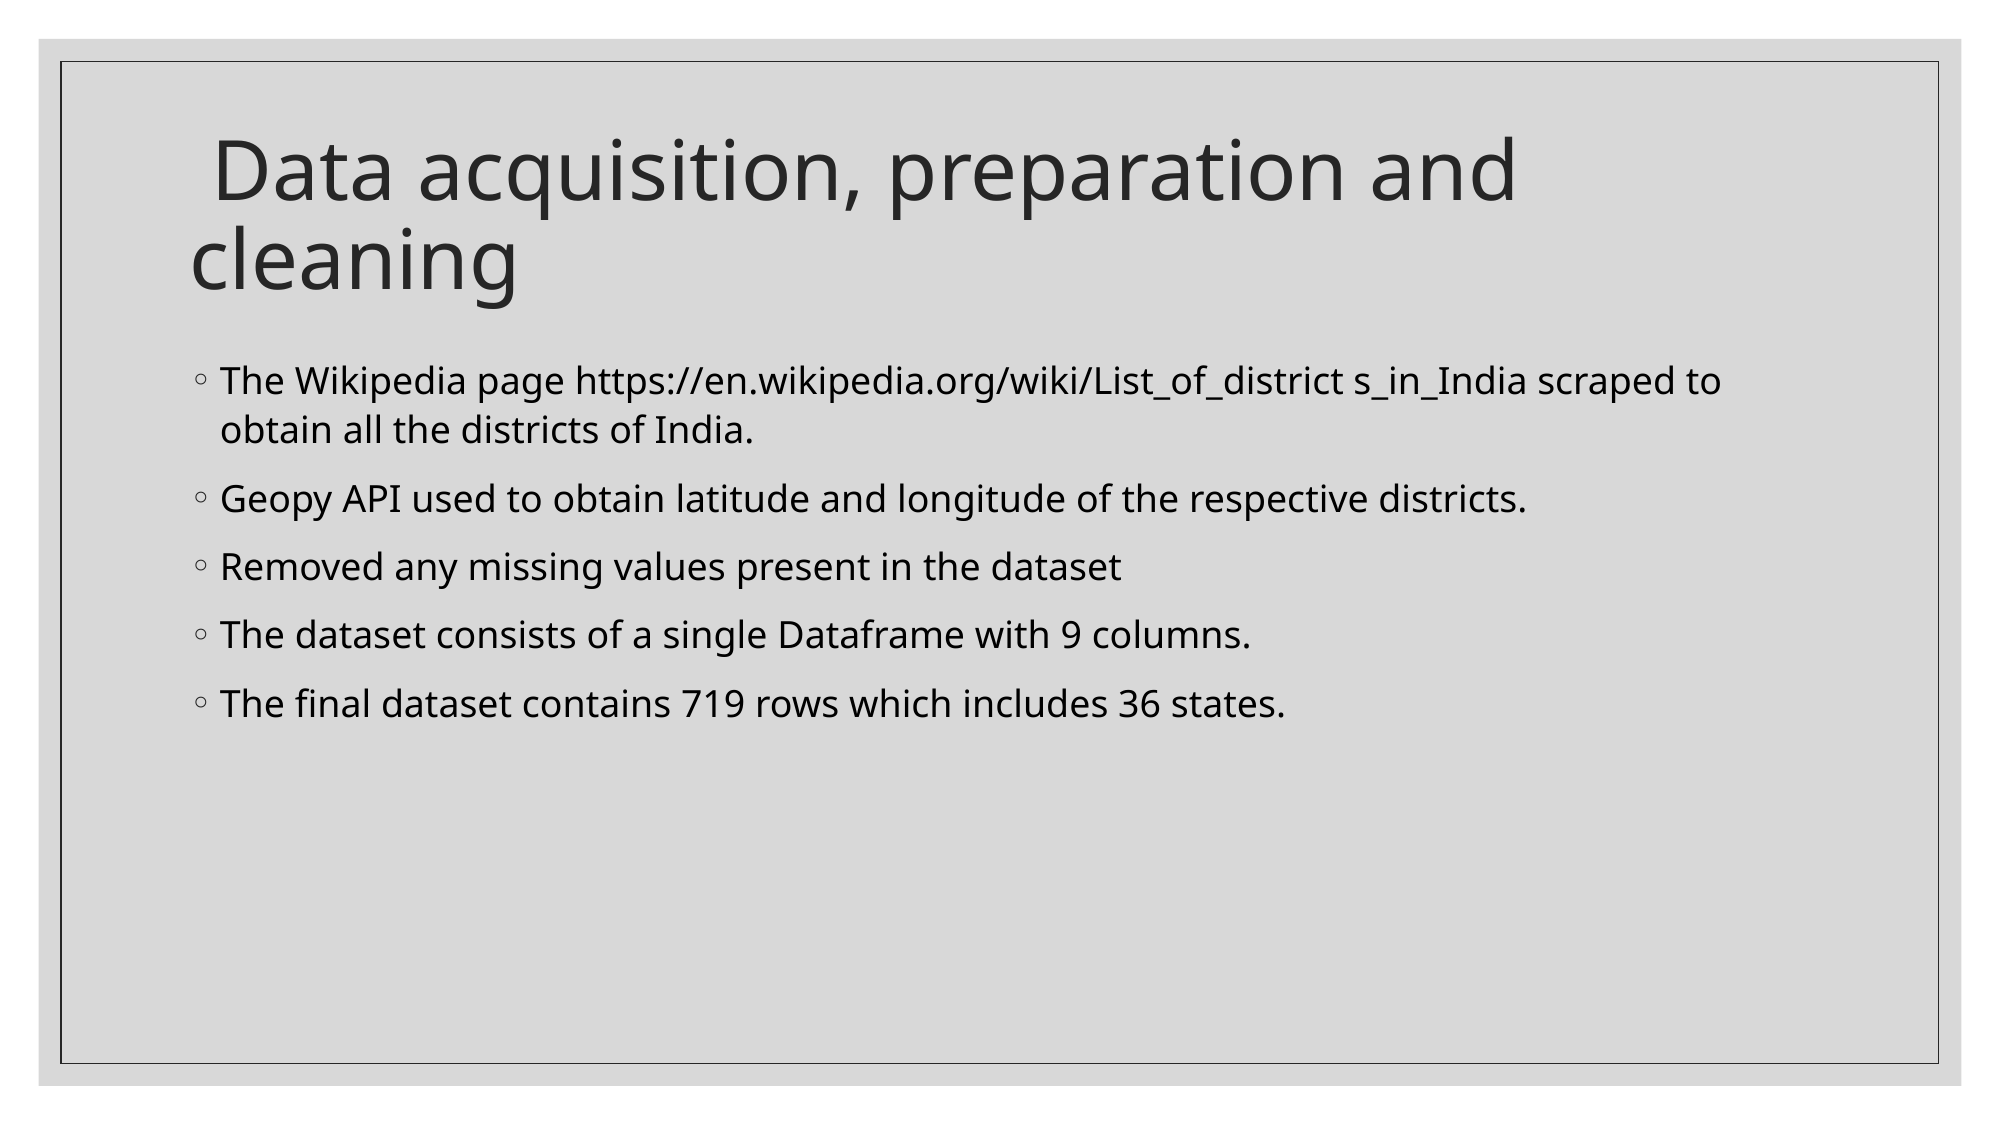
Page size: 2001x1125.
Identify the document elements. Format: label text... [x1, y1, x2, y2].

list The Wikipedia page https://en.wikipedia.org/wiki/List_of_district s_in_India scraped to obtain all the districts of India. Geopy API used to obtain latitude and longitude of the respective districts. Removed any missing values present in the dataset The dataset consists of a single Dataframe with 9 columns. The final dataset contains 719 rows which includes 36 states. [174, 345, 1825, 977]
title Data acquisition, preparation and cleaning [174, 105, 1825, 331]
